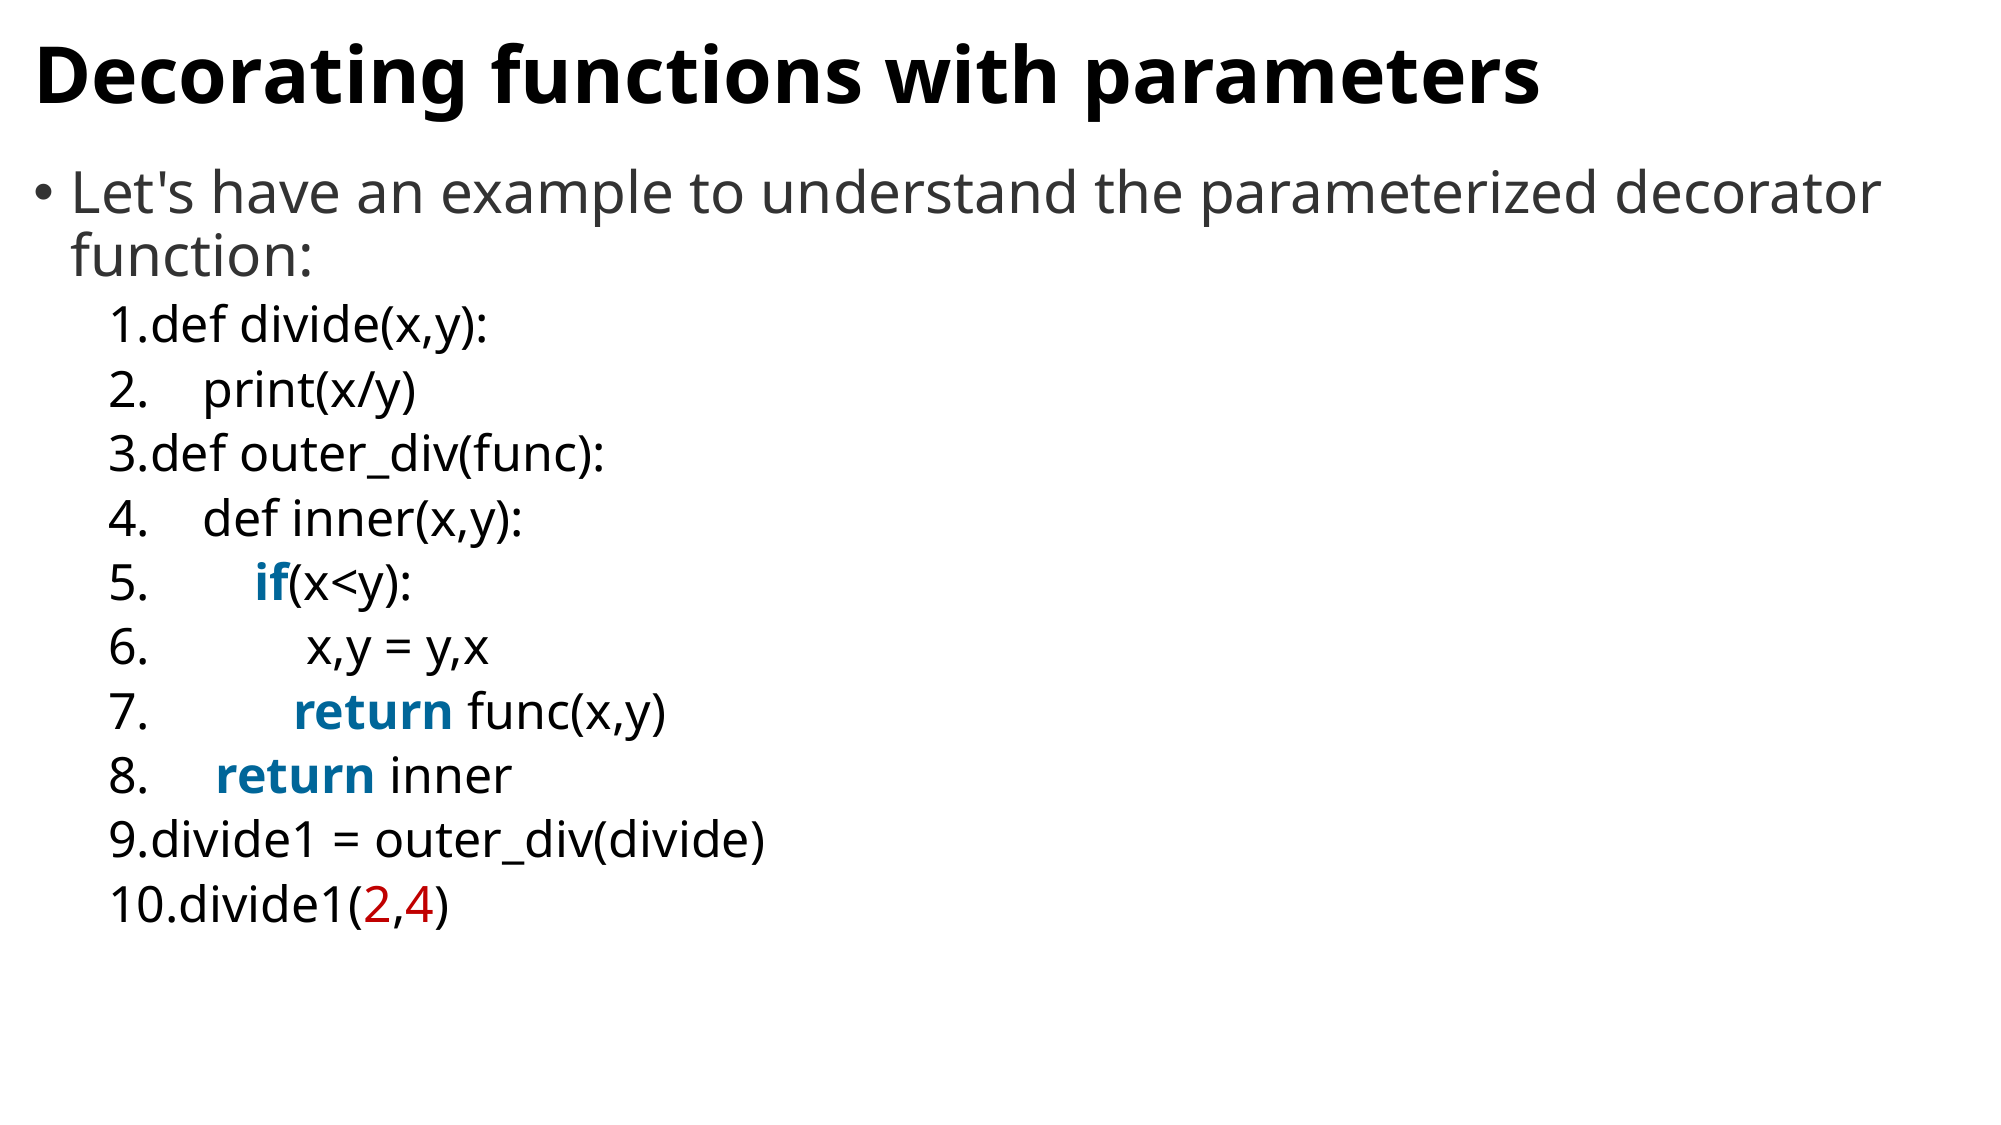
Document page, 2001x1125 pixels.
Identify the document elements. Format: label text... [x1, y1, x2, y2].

list Let's have an example to understand the parameterized decorator function: def divide(x,y): print(x/y) def outer_div(func): def inner(x,y): if(x<y): x,y = y,x return func(x,y) return inner divide1 = outer_div(divide) divide1(2,4) [18, 155, 1982, 1098]
title Decorating functions with parameters [18, 27, 1982, 128]
